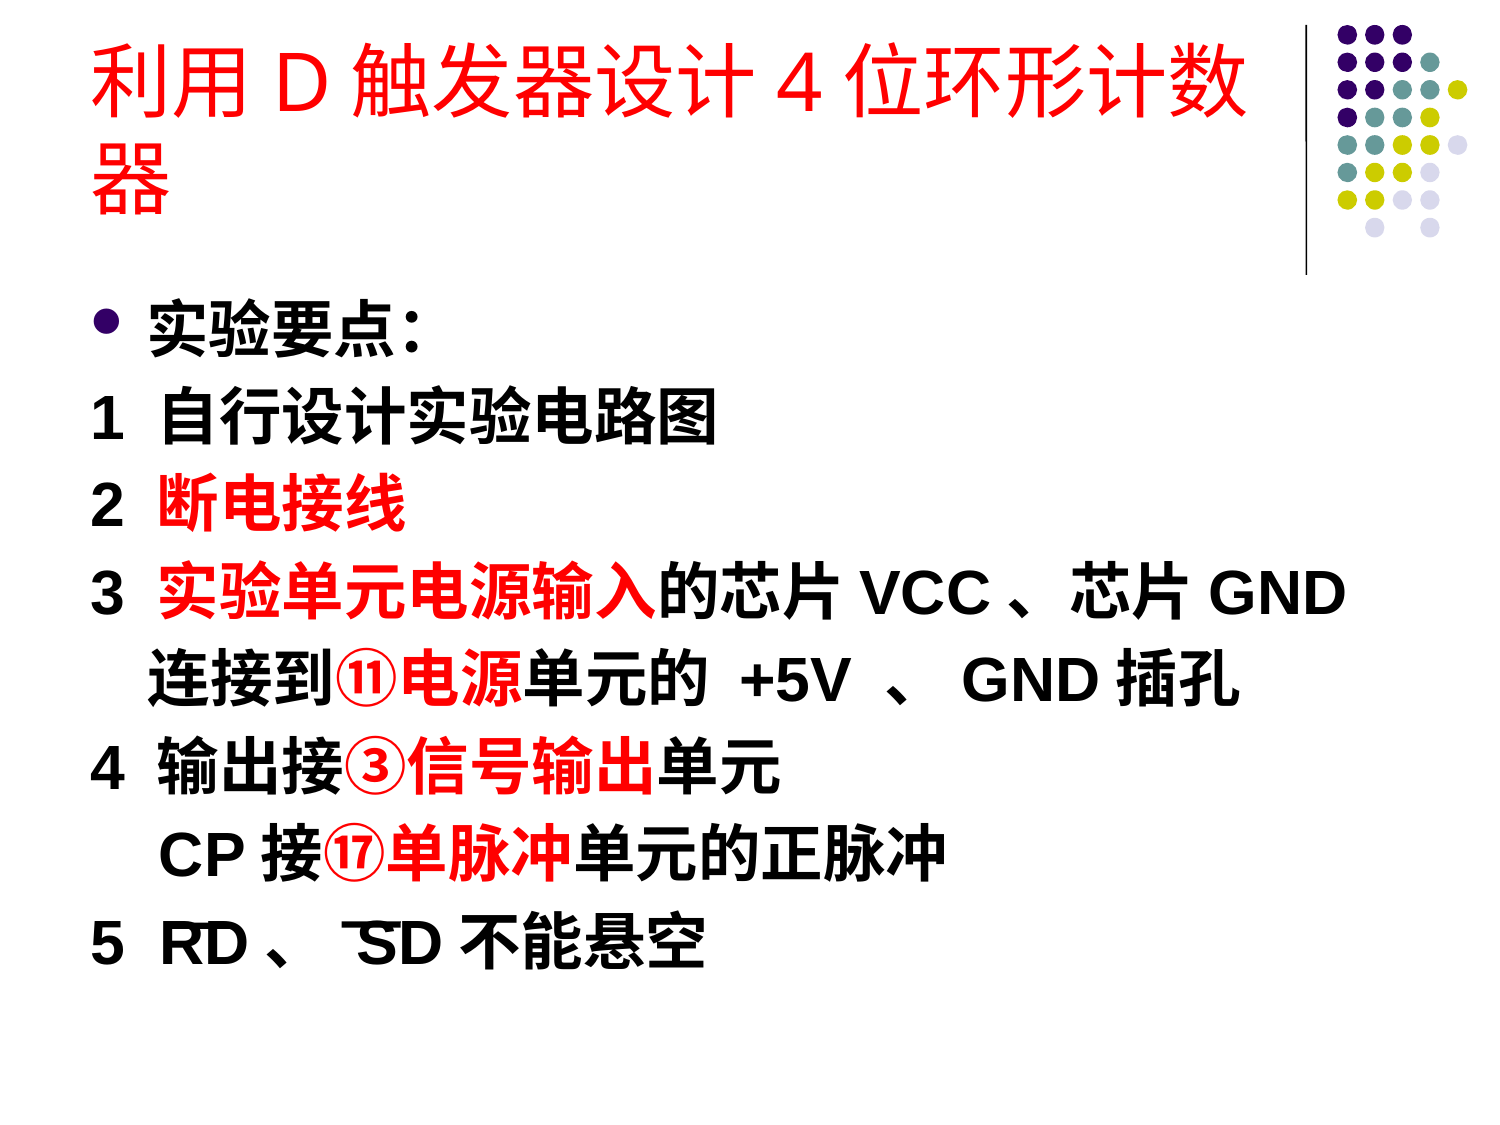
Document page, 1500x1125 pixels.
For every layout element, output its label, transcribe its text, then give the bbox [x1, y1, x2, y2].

title 利用D触发器设计4位环形计数器 [74, 19, 1313, 233]
list 实验要点： 1 自行设计实验电路图 2 断电接线 3 实验单元电源输入的芯片VCC、芯片GND 连接到⑪电源单元的 +5V 、GND插孔 4 输出接③信号输出单元 CP接⑰单脉冲单元的正脉冲 5 RD、 SD不能悬空 [74, 281, 1426, 1006]
